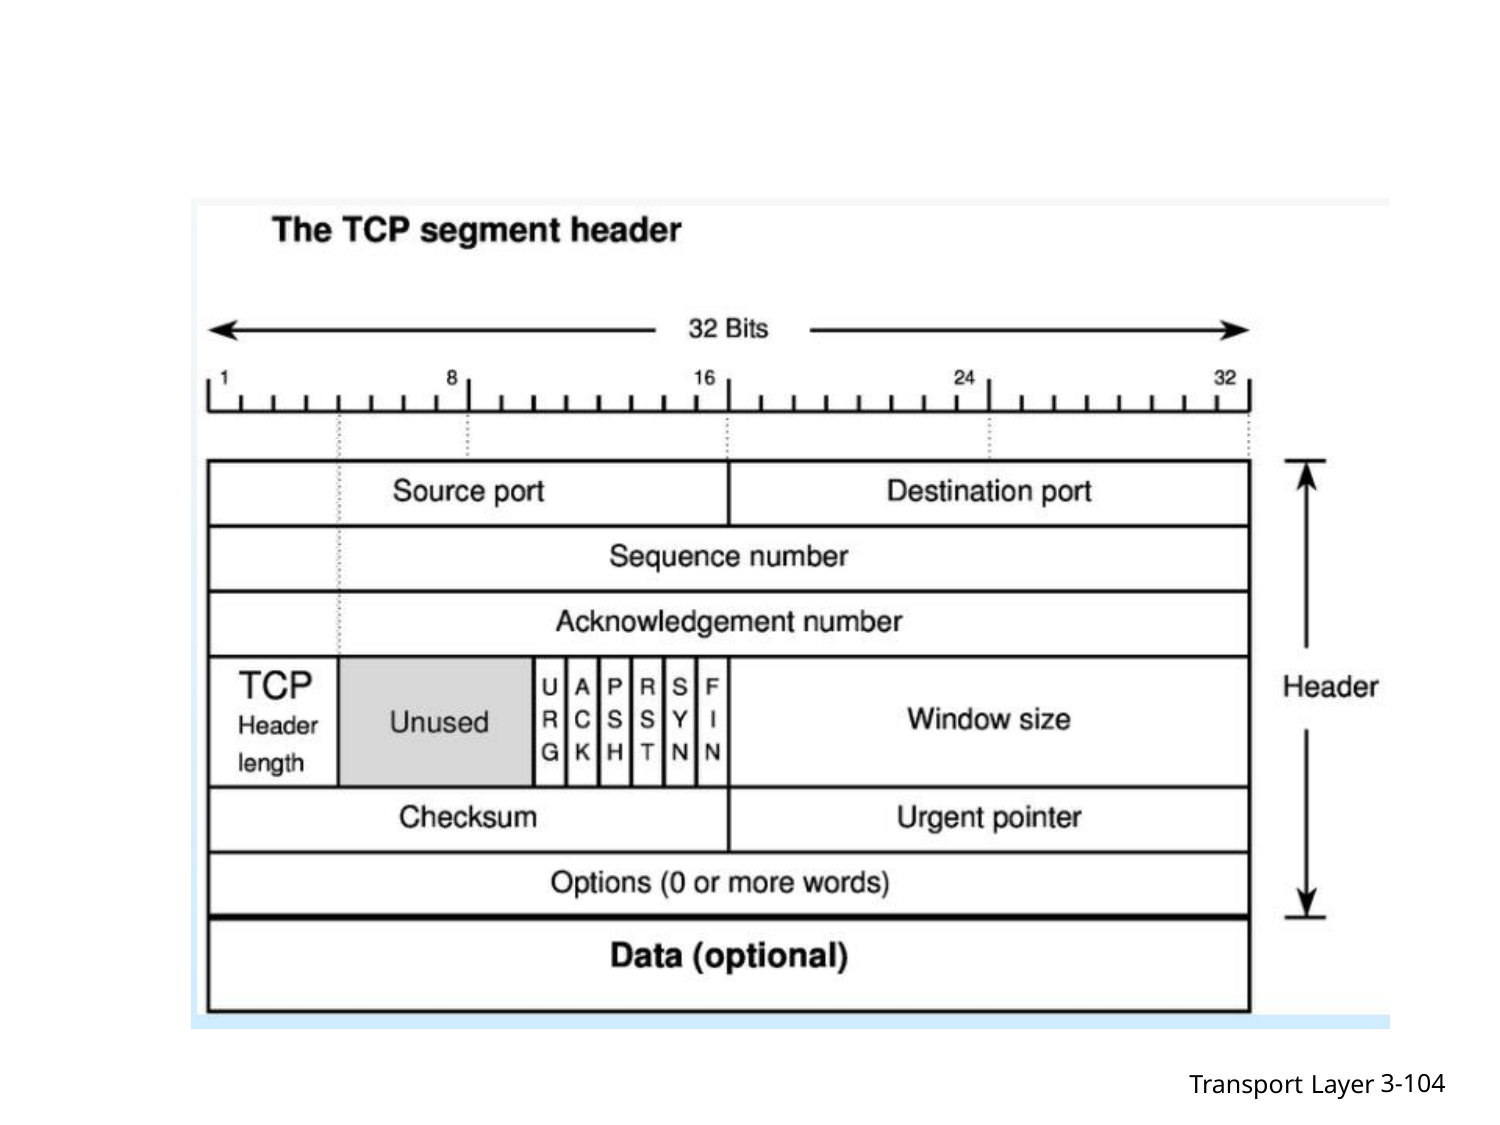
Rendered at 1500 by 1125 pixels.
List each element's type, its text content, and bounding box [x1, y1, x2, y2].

footer Transport Layer [914, 1056, 1391, 1105]
picture [191, 198, 1391, 1029]
slide_number 3-104 [1365, 1059, 1477, 1106]
